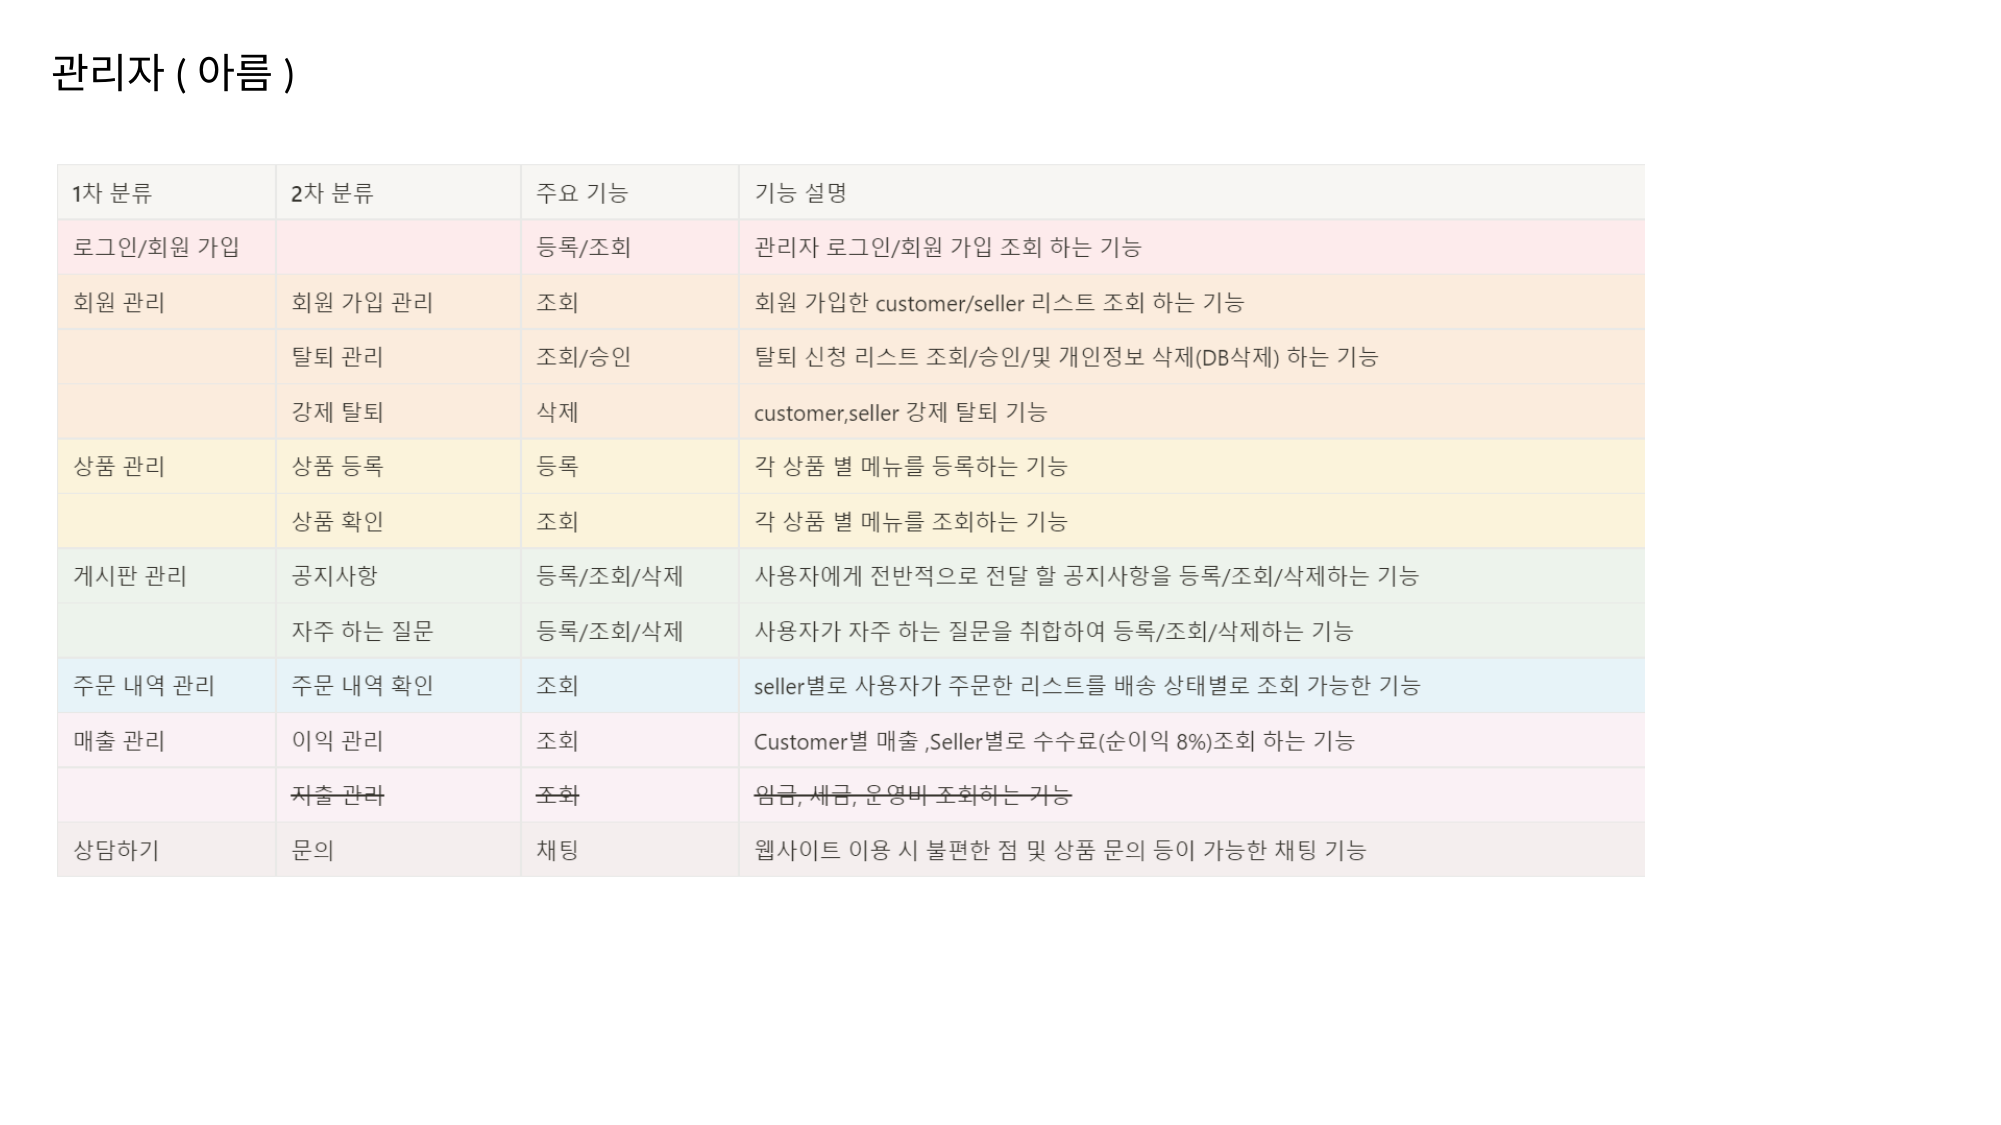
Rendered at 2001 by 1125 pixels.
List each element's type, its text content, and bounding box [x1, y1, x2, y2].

text_box 관리자(아름) [33, 39, 314, 105]
picture [56, 160, 1645, 879]
